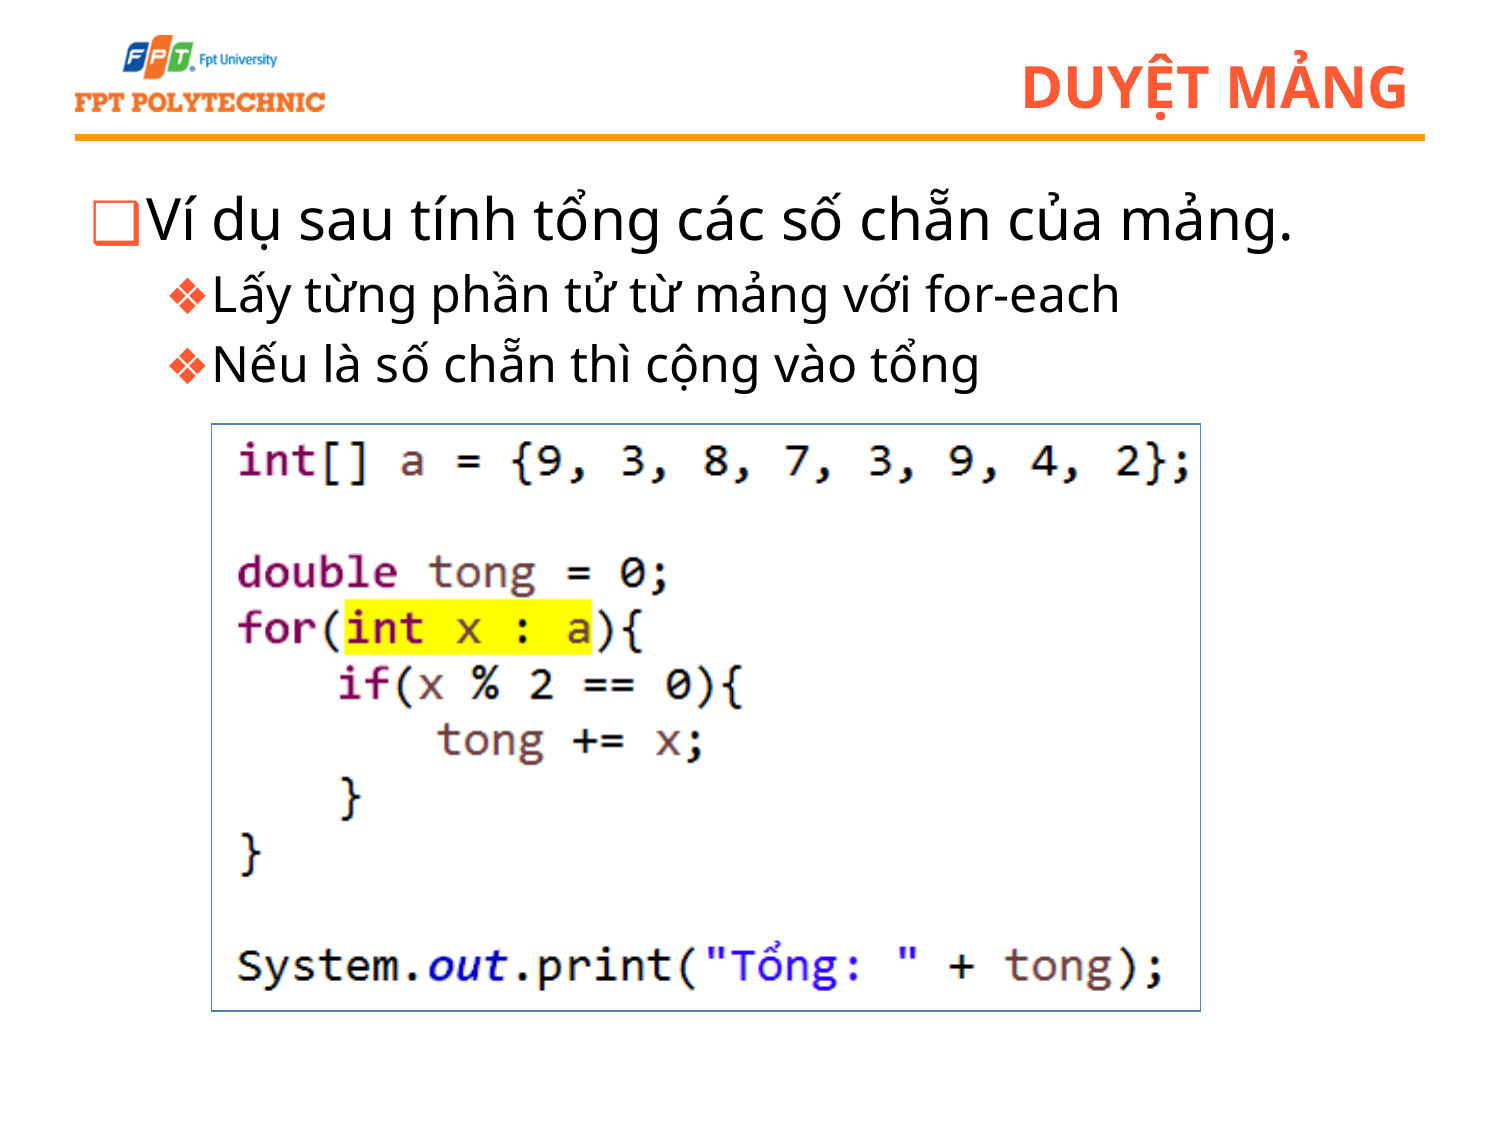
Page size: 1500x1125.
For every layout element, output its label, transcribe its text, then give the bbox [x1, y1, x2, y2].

picture [75, 35, 325, 112]
picture [212, 424, 1201, 1011]
list Ví dụ sau tính tổng các số chẵn của mảng. Lấy từng phần tử từ mảng với for-each Nếu là số chẵn thì cộng vào tổng [75, 174, 1425, 1038]
title Duyệt mảng [337, 45, 1425, 125]
